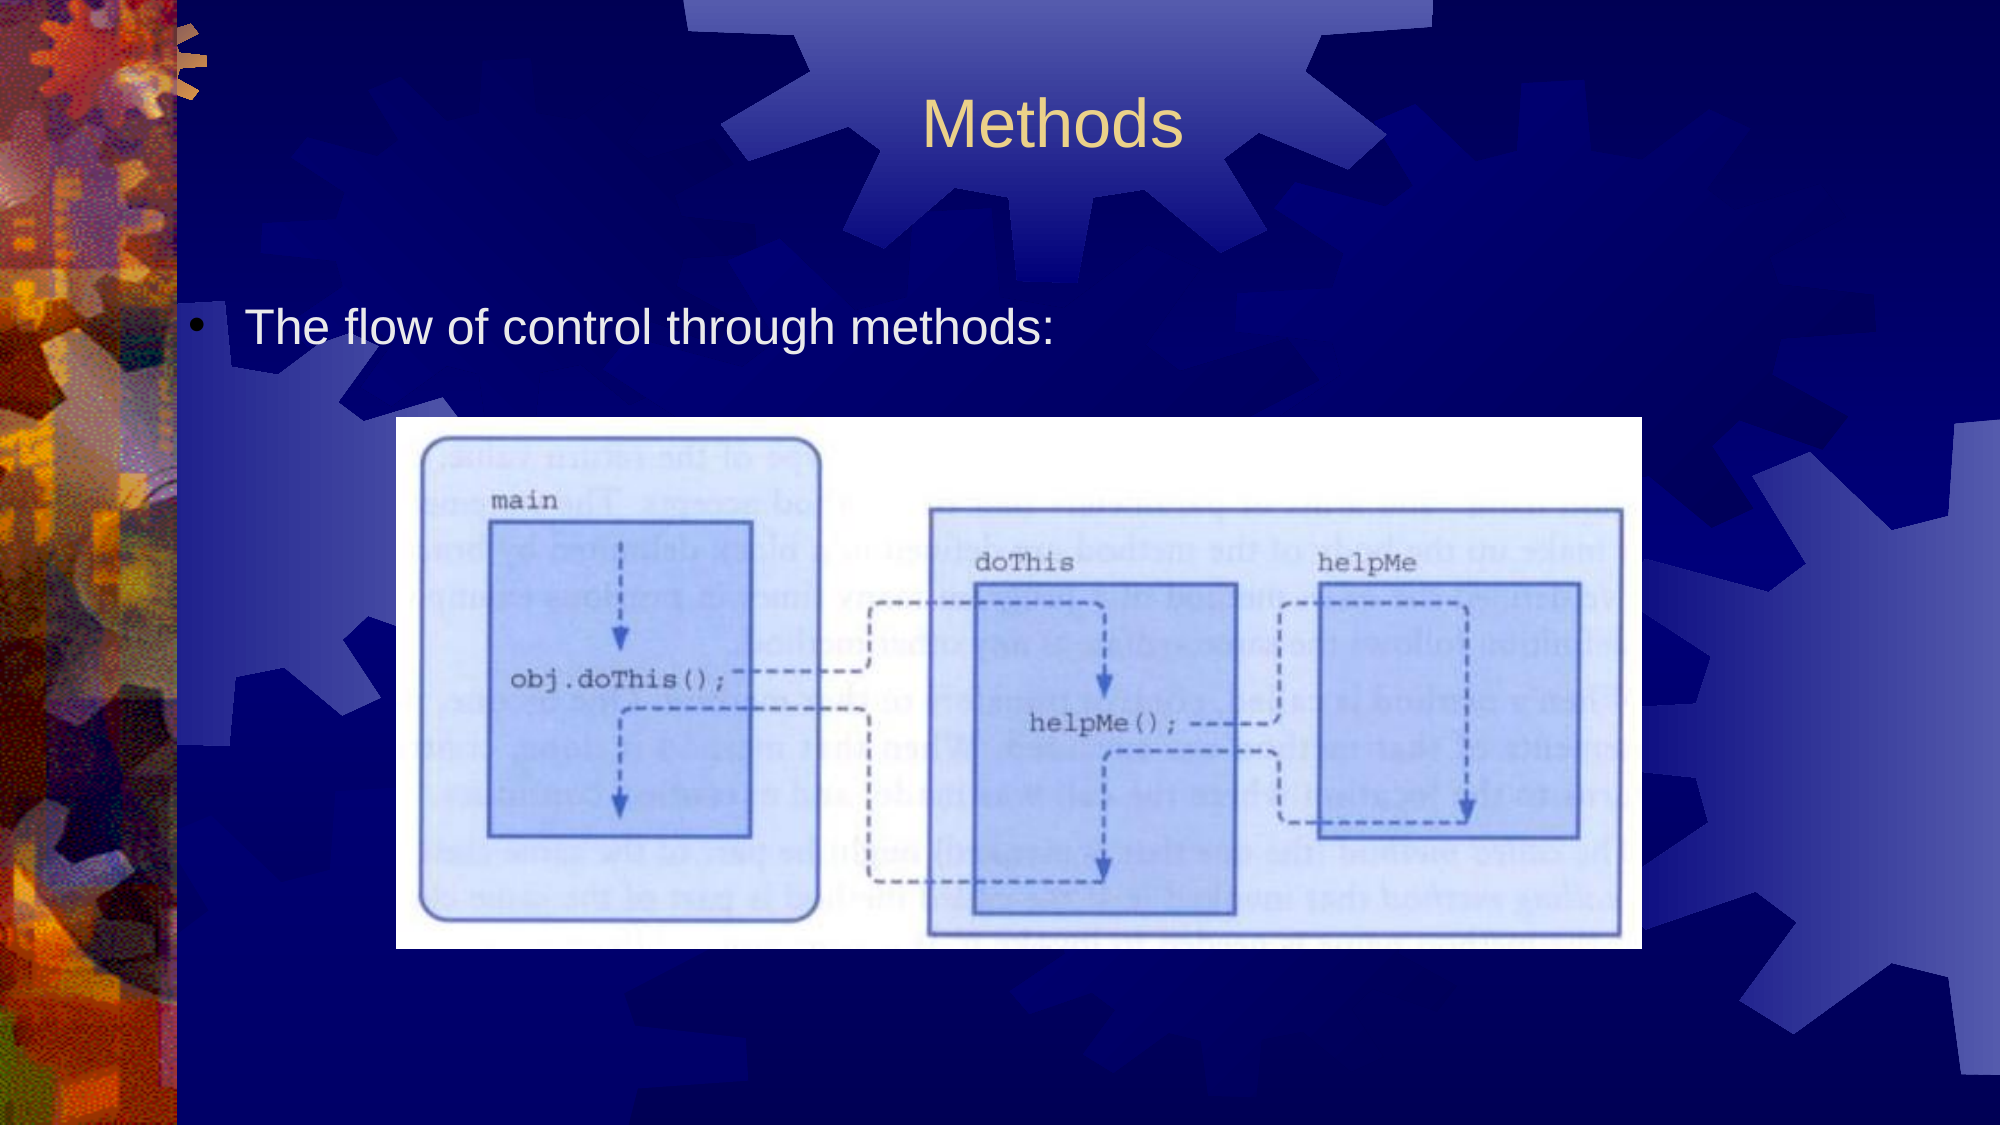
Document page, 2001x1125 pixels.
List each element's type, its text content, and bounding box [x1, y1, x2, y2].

title Methods [203, 2, 1903, 238]
picture [396, 417, 1642, 949]
picture [0, 0, 177, 1125]
list The flow of control through methods: [173, 286, 1933, 939]
